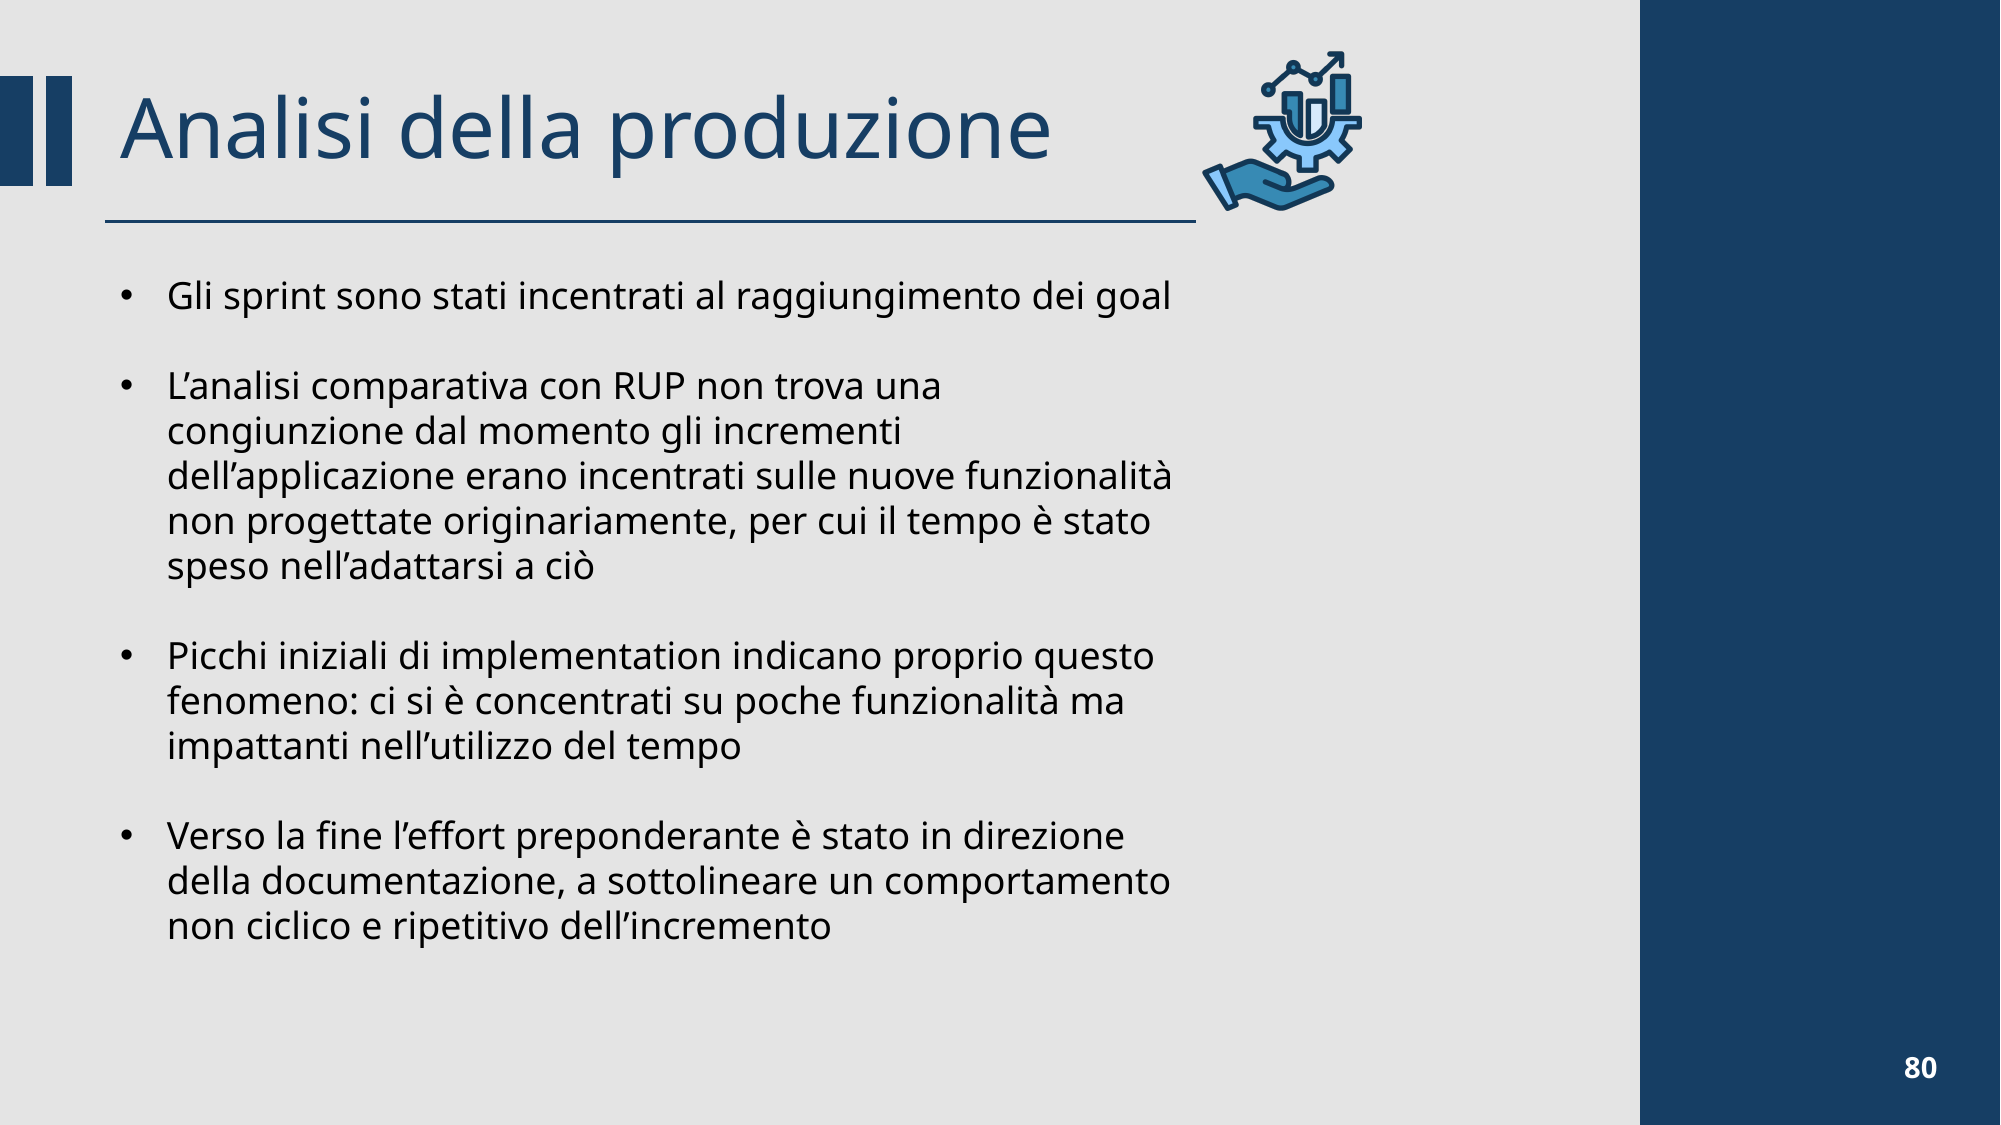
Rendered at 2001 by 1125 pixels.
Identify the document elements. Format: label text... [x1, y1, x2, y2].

text_box [1640, 0, 2000, 1125]
title Analisi della produzione [104, 77, 1195, 185]
text_box [0, 76, 33, 186]
text_box [46, 76, 72, 186]
text_box Gli sprint sono stati incentrati al raggiungimento dei goal L’analisi comparativa con RUP non trova una congiunzione dal momento gli incrementi dell’applicazione erano incentrati sulle nuove funzionalità non progettate originariamente, per cui il tempo è stato speso nell’adattarsi a ciò Picchi iniziali di implementation indicano proprio questo fenomeno: ci si è concentrati su poche funzionalità ma impattanti nell’utilizzo del tempo Verso la fine l’effort preponderante è stato in direzione della documentazione, a sottolineare un comportamento non ciclico e ripetitivo dell’incremento [104, 264, 1197, 1000]
slide_number 80 [1502, 1039, 1953, 1100]
picture [1195, 45, 1368, 217]
